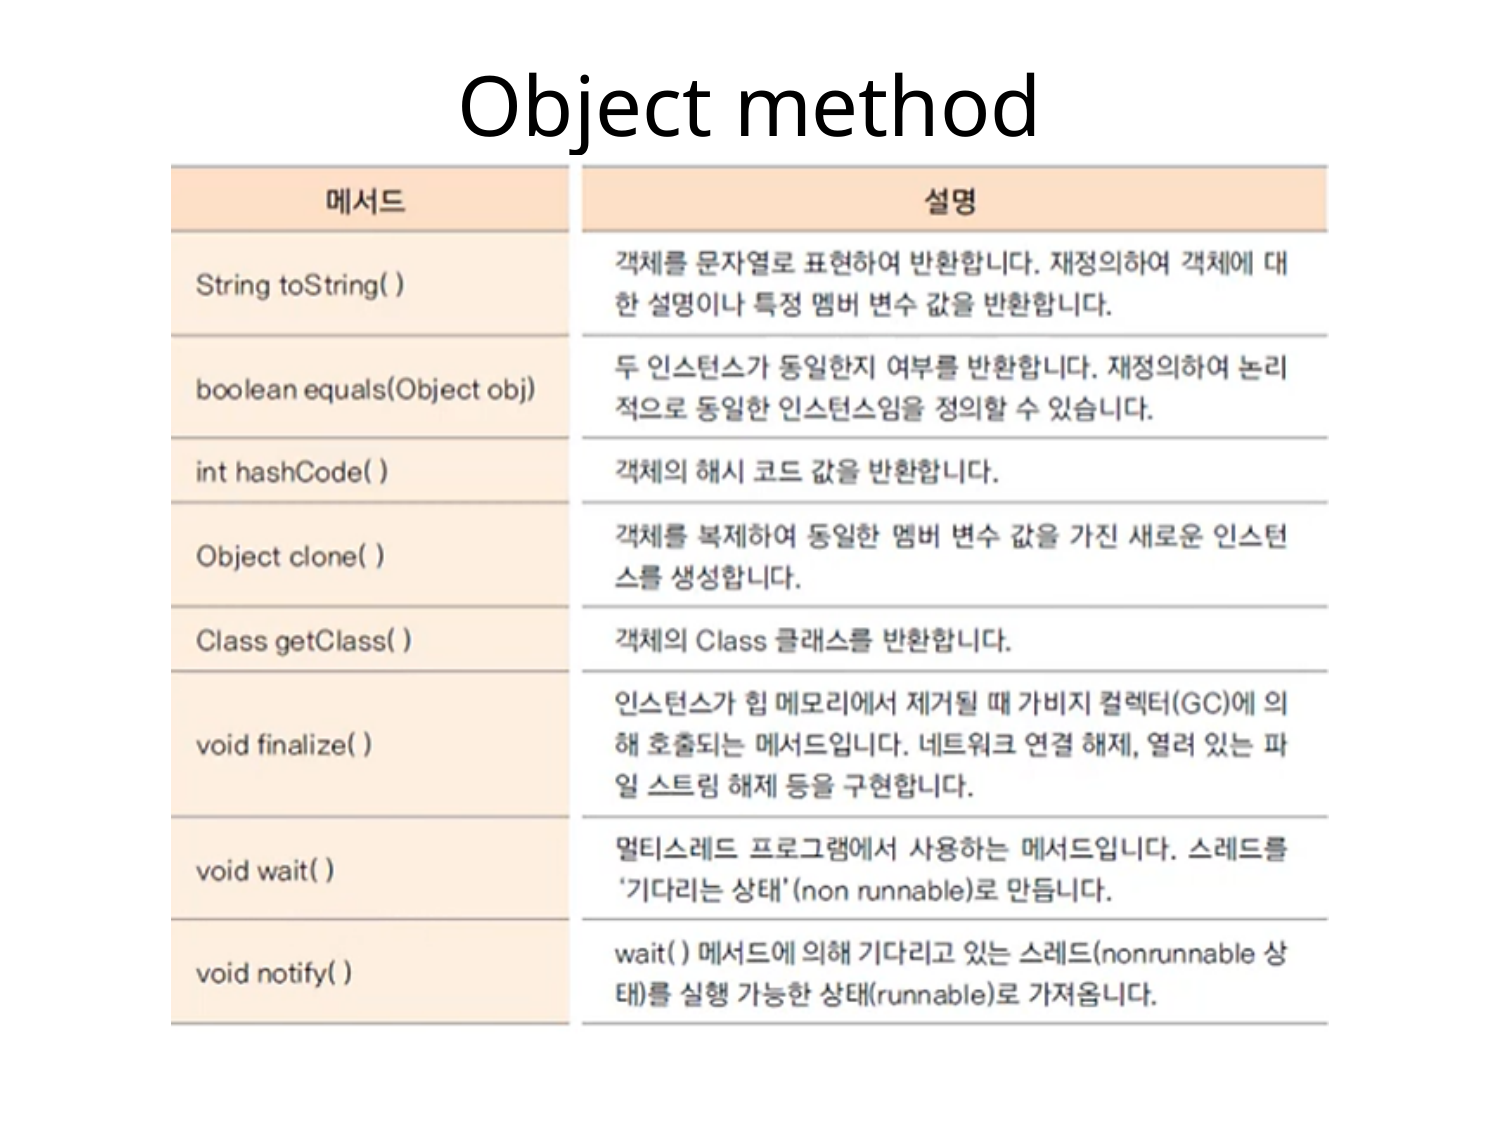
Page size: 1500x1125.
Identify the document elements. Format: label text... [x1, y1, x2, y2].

title Object method [75, 45, 1425, 161]
picture [170, 155, 1329, 1036]
